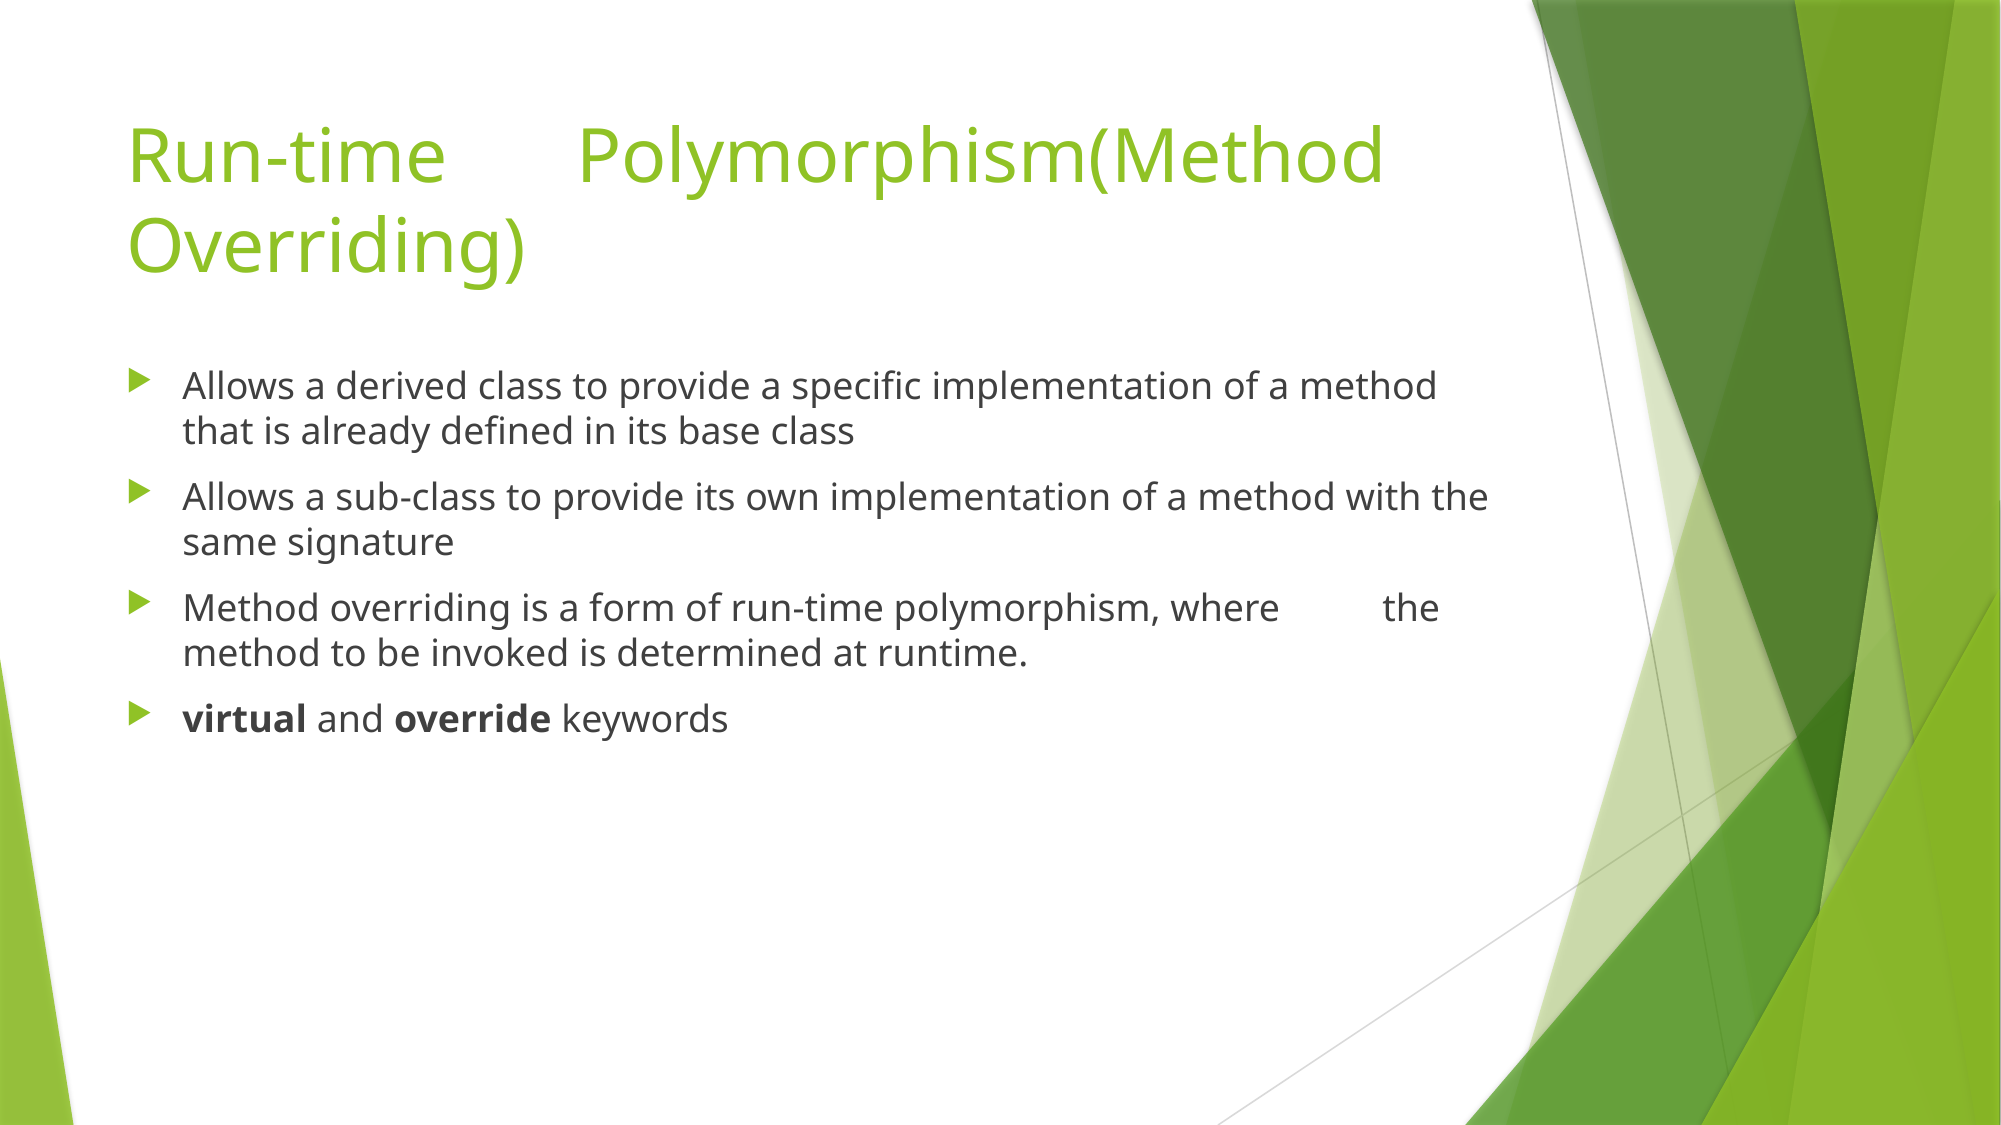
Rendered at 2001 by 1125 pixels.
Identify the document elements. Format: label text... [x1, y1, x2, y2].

title Run-time Polymorphism(Method Overriding) [111, 99, 1522, 317]
list Allows a derived class to provide a specific implementation of a method that is already defined in its base class Allows a sub-class to provide its own implementation of a method with the same signature Method overriding is a form of run-time polymorphism, where the method to be invoked is determined at runtime. virtual and override keywords [111, 354, 1522, 992]
